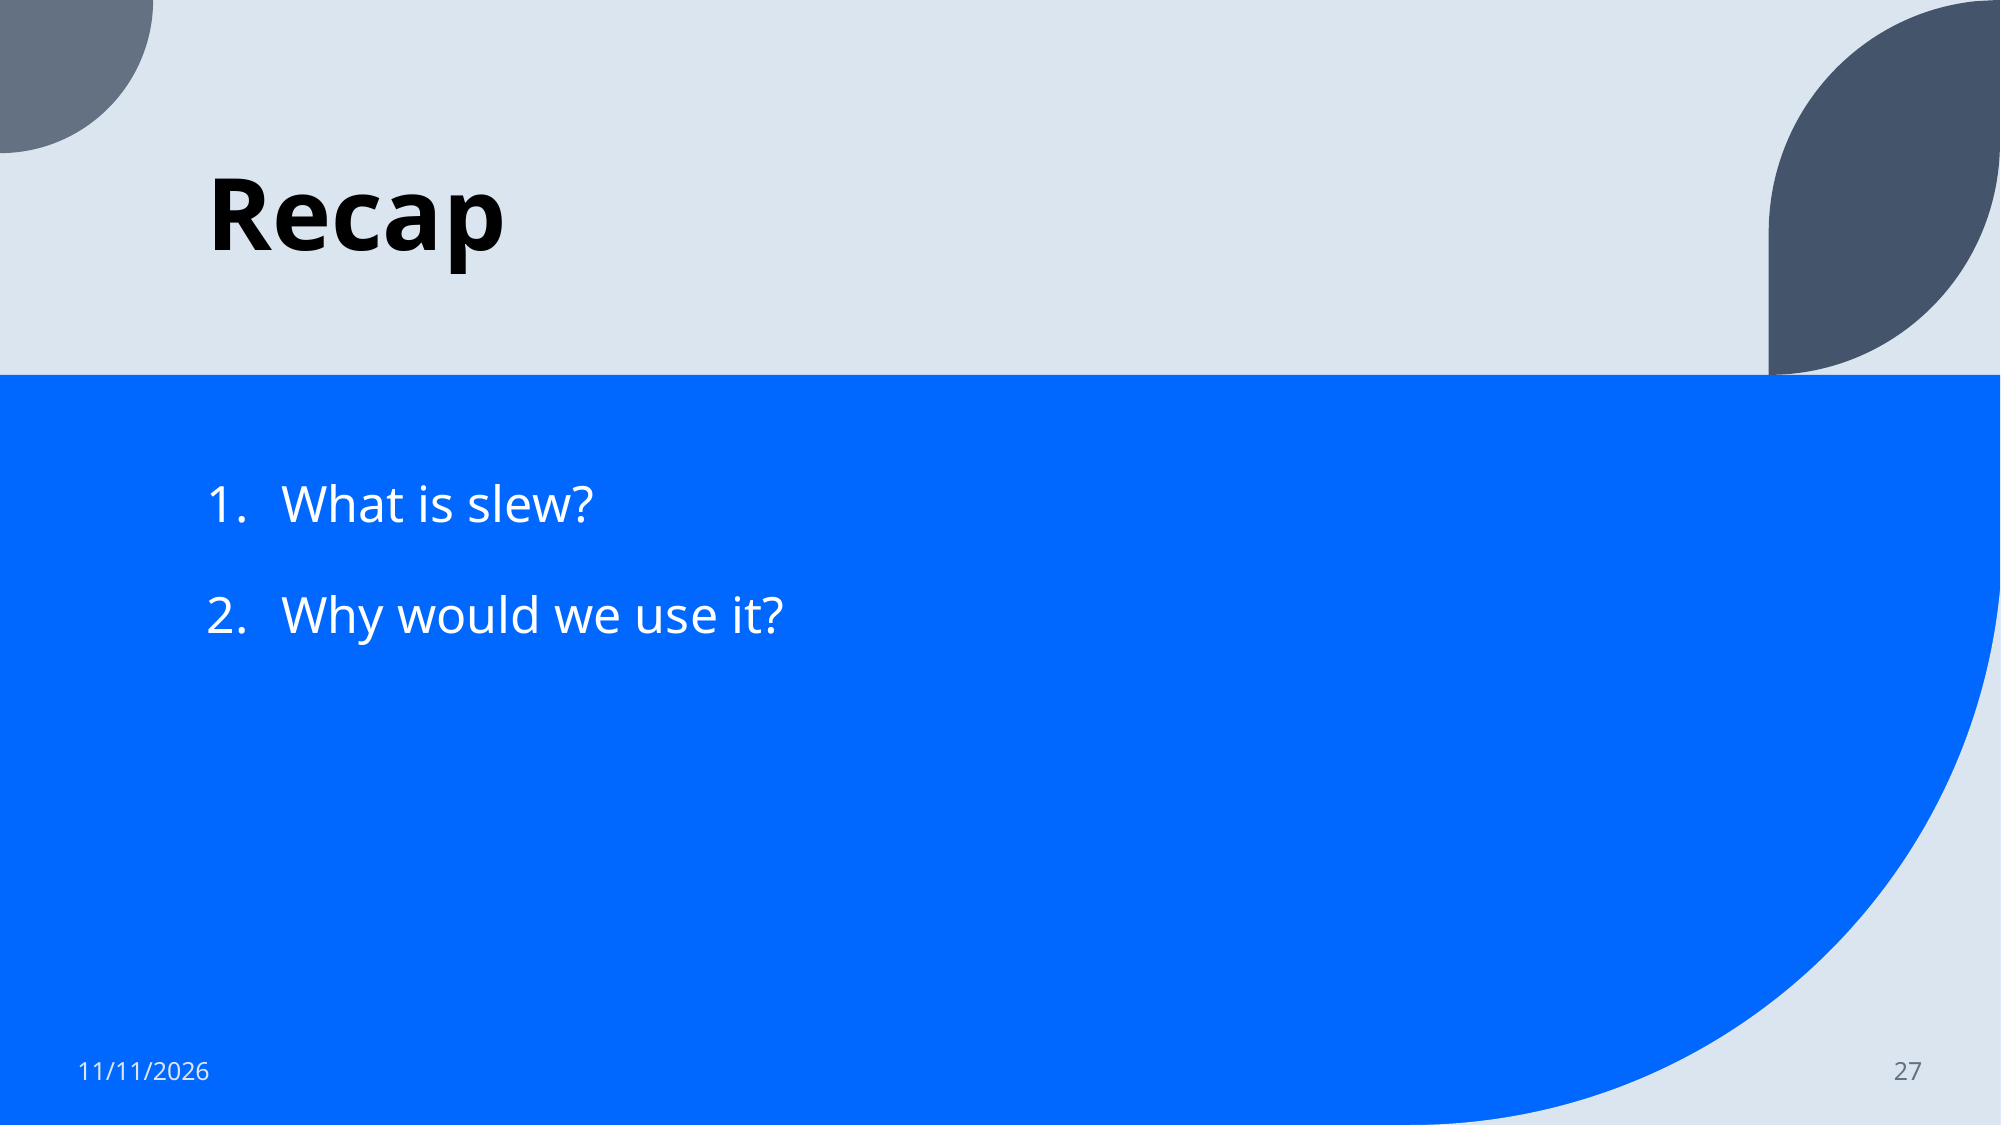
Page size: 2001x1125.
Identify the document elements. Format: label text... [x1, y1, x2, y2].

slide_number 27 [1674, 1042, 1938, 1103]
title Recap [191, 62, 1796, 280]
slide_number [62, 1042, 513, 1103]
list What is slew? Why would we use it? [191, 435, 1796, 999]
